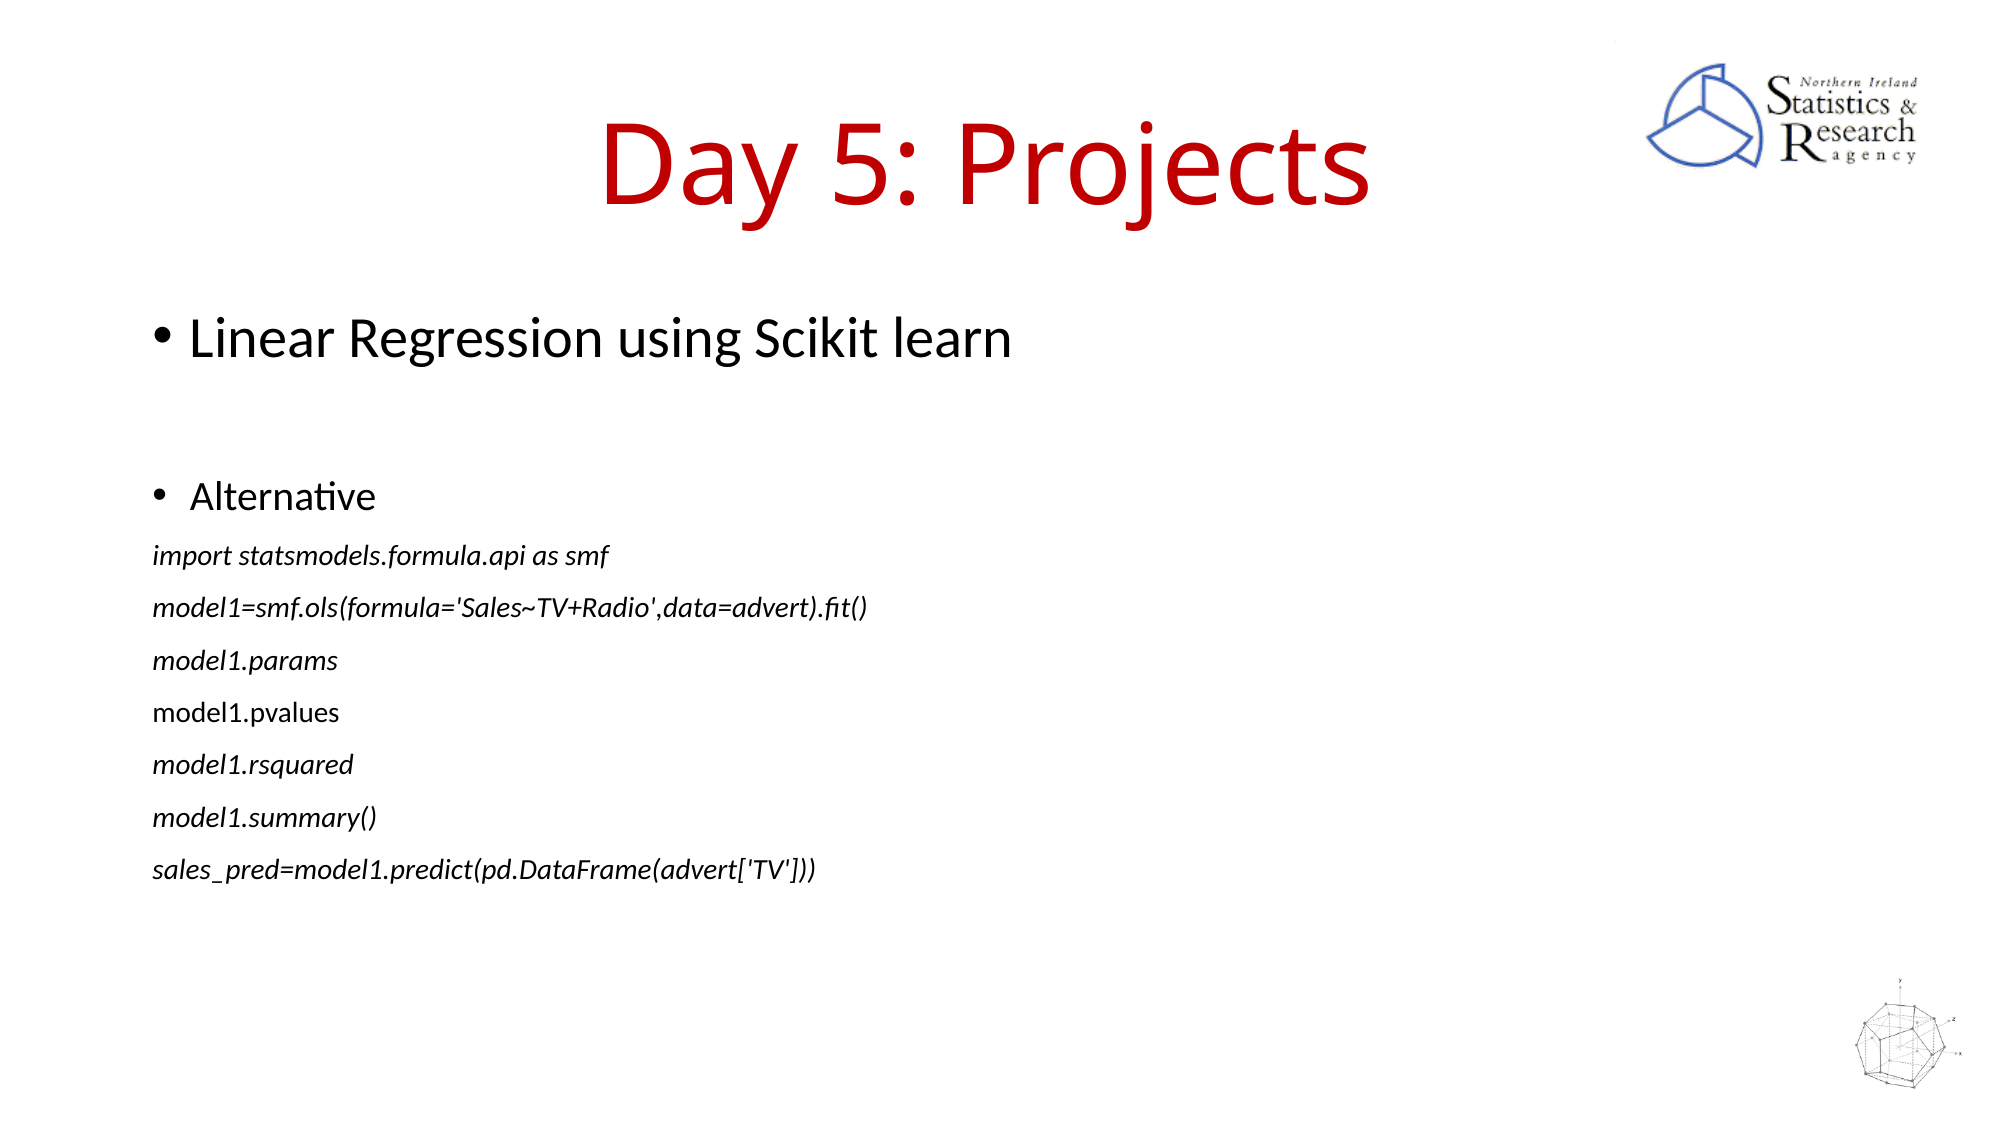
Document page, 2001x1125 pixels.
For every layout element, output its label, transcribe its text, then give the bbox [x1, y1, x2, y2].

list Linear Regression using Scikit learn Alternative import statsmodels.formula.api as smf model1=smf.ols(formula='Sales~TV+Radio',data=advert).fit() model1.params model1.pvalues model1.rsquared model1.summary() sales_pred=model1.predict(pd.DataFrame(advert['TV'])) [137, 299, 1863, 1014]
picture [1614, 37, 1946, 188]
title Day 5: Projects [137, 59, 1863, 278]
picture [1851, 973, 1964, 1093]
